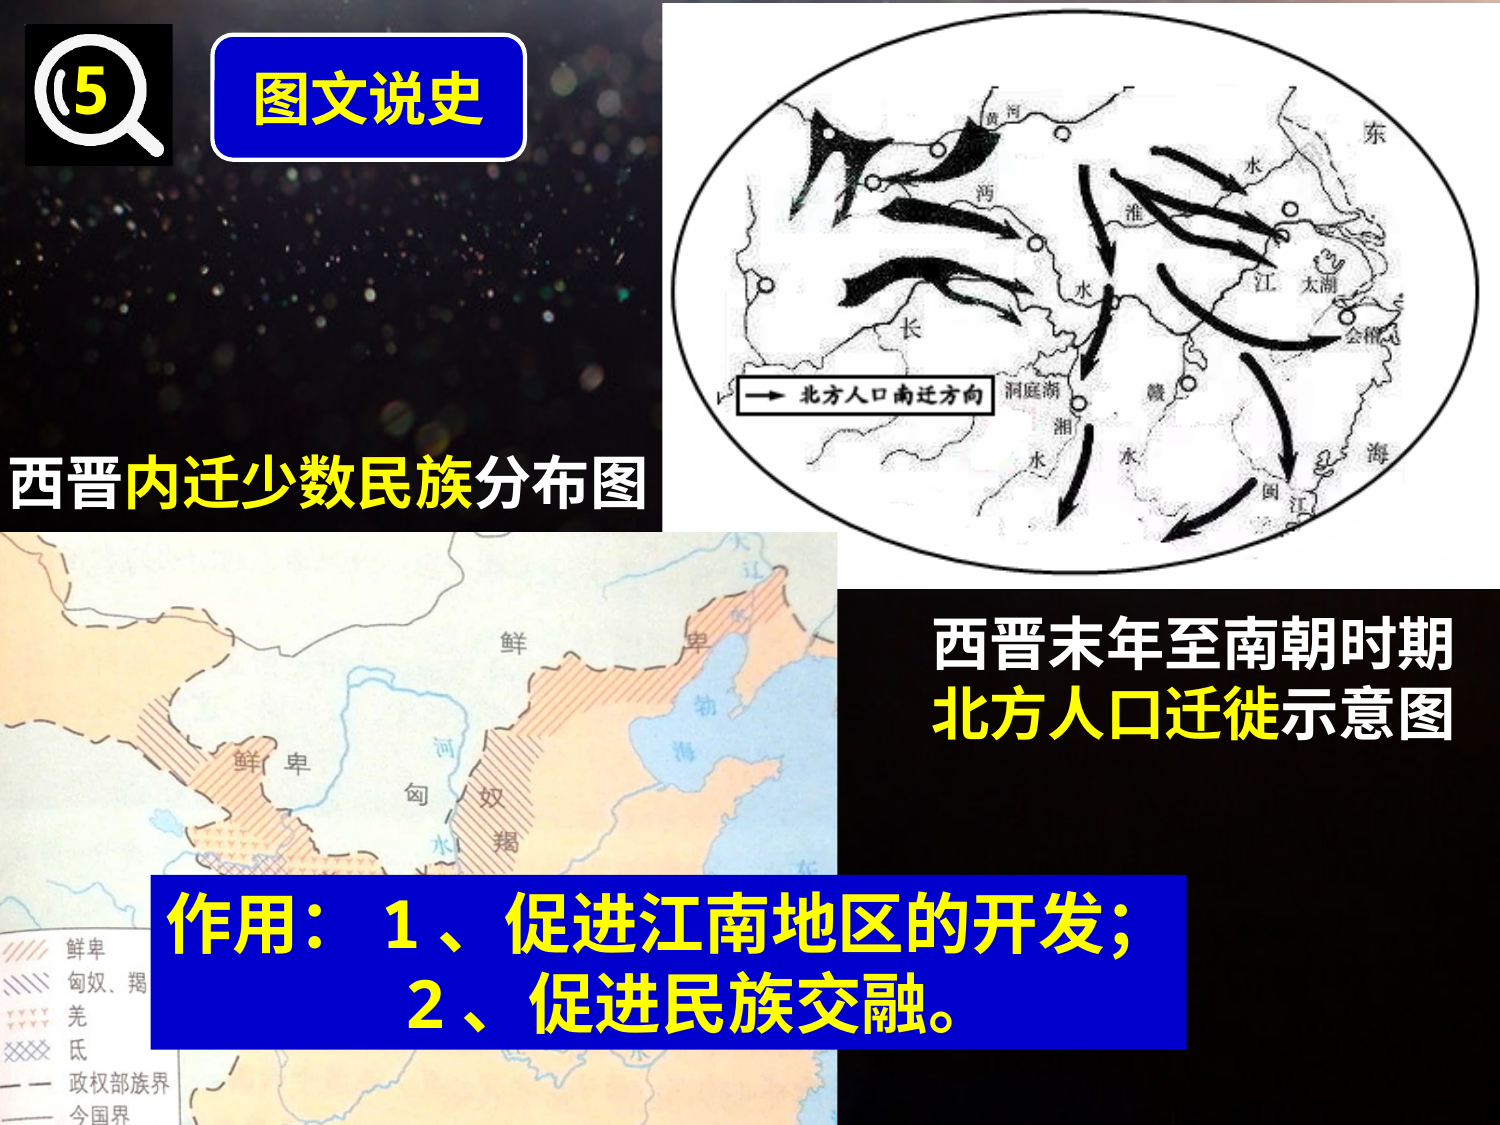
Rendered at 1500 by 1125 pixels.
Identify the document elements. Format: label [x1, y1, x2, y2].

picture [0, 0, 1500, 1125]
text_box [24, 24, 526, 166]
